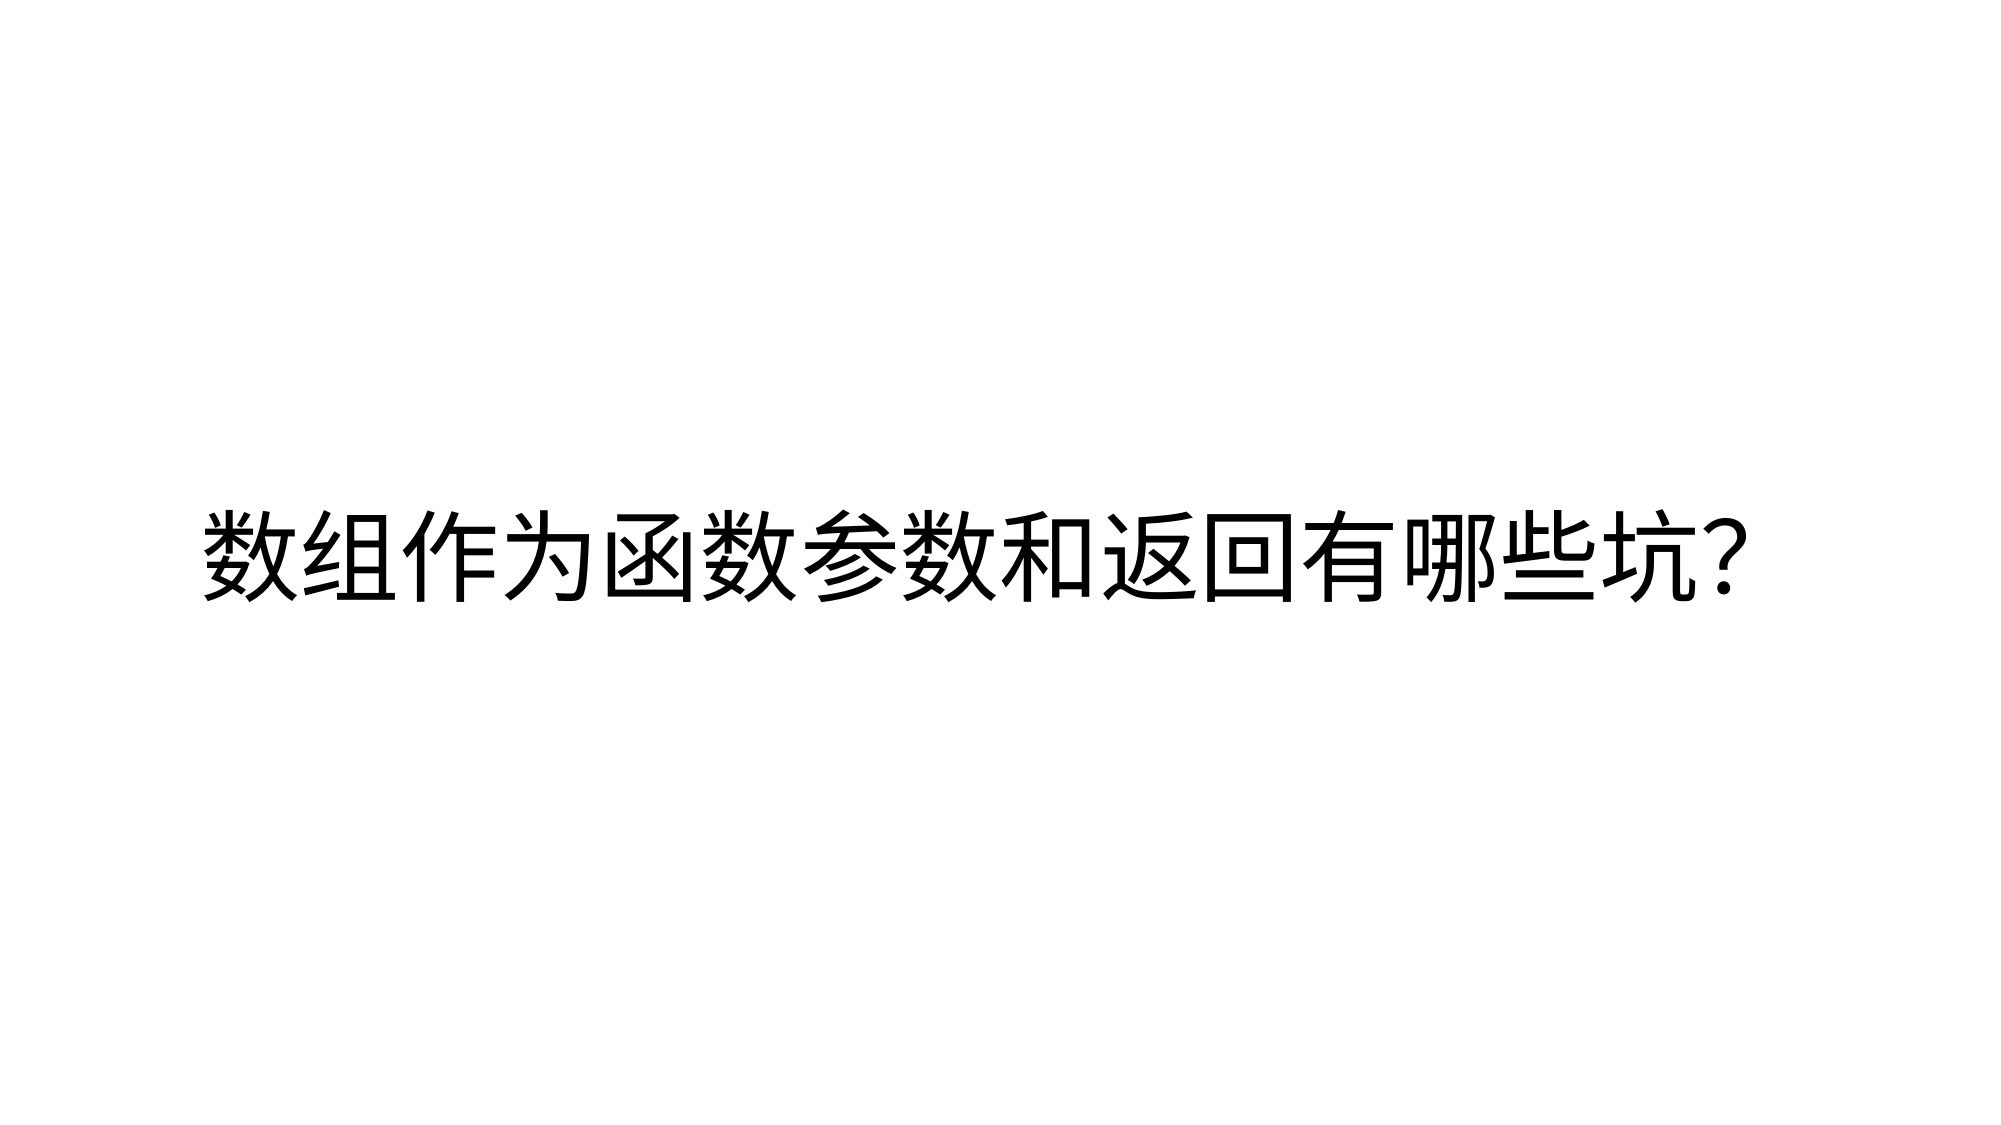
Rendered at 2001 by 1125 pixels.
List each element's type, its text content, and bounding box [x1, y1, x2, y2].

title 数组作为函数参数和返回有哪些坑？ [137, 453, 1863, 672]
